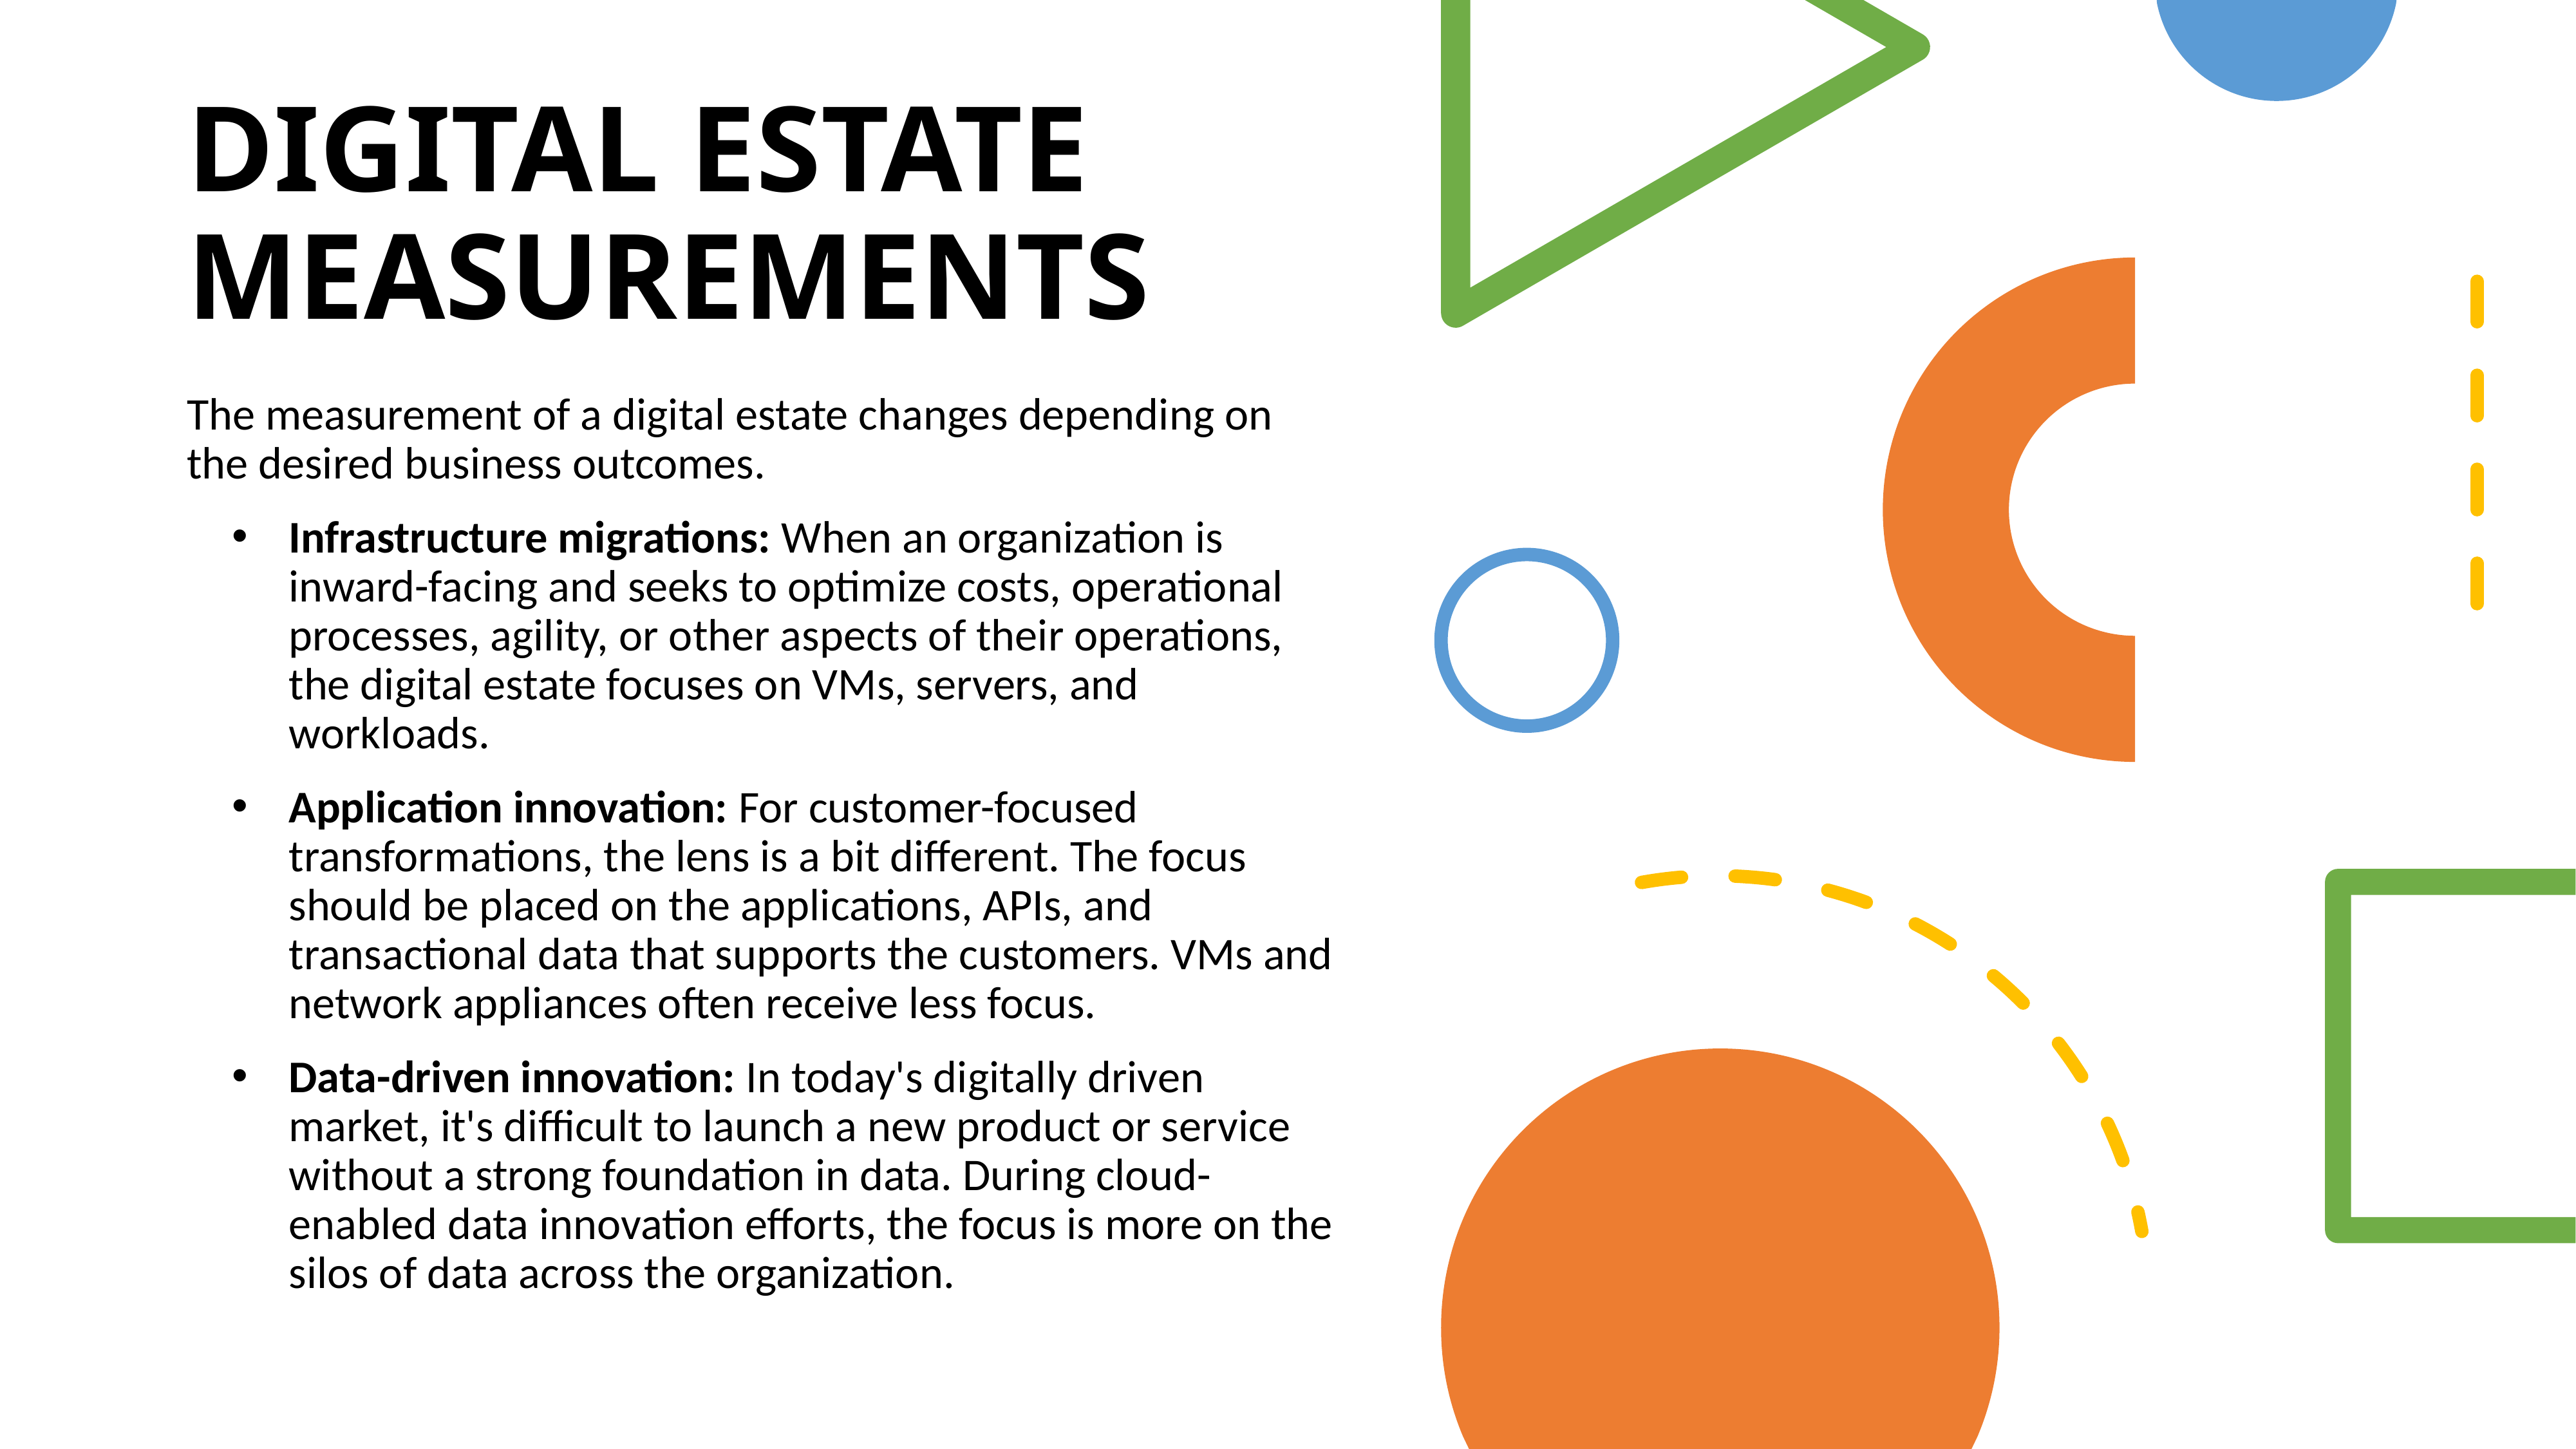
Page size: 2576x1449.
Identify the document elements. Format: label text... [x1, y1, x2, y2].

text_box [0, 0, 2576, 1449]
text_box [2325, 869, 2576, 1244]
text_box [1641, 875, 2143, 1258]
title Digital Estate Measurements [177, 77, 1351, 357]
text_box [1440, 553, 1613, 727]
text_box [1441, 0, 1930, 328]
text_box [1882, 256, 2136, 763]
list The measurement of a digital estate changes depending on the desired business outcomes. Infrastructure migrations: When an organization is inward-facing and seeks to optimize costs, operational processes, agility, or other aspects of their operations, the digital estate focuses on VMs, servers, and workloads. Application innovation: For customer-focused transformations, the lens is a bit different. The focus should be placed on the applications, APIs, and transactional data that supports the customers. VMs and network appliances often receive less focus. Data-driven innovation: In today's digitally driven market, it's difficult to launch a new product or service without a strong foundation in data. During cloud-enabled data innovation efforts, the focus is more on the silos of data across the organization. [177, 385, 1351, 1305]
text_box [1440, 1048, 2000, 1449]
text_box [2156, 0, 2398, 102]
